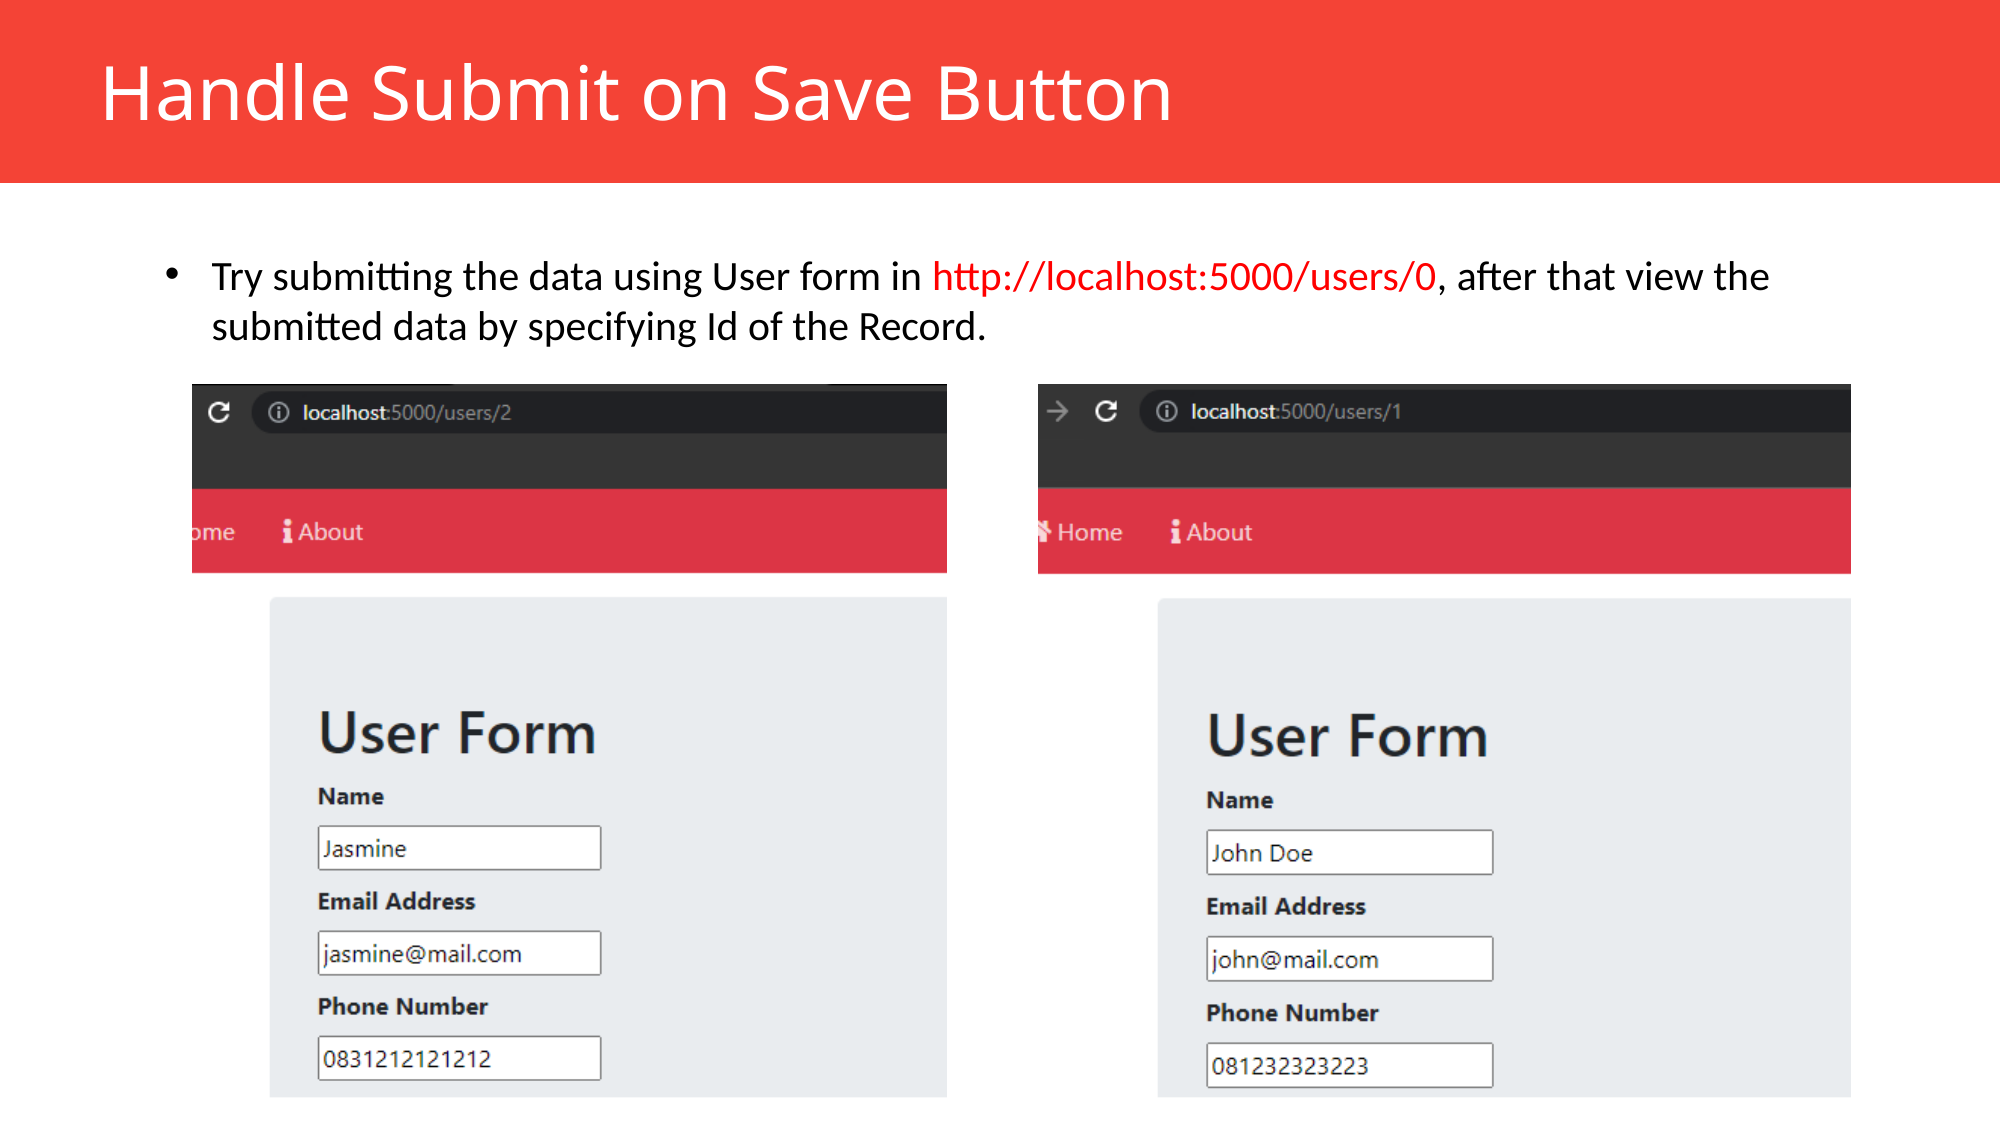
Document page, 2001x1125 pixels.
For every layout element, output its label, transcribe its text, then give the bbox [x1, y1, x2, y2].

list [192, 384, 947, 1099]
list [1038, 384, 1851, 1099]
text_box Try submitting the data using User form in http://localhost:5000/users/0, after that view the submitted data by specifying Id of the Record. [0, 241, 1883, 356]
text_box [0, 0, 2000, 184]
text_box Handle Submit on Save Button [85, 37, 1191, 143]
